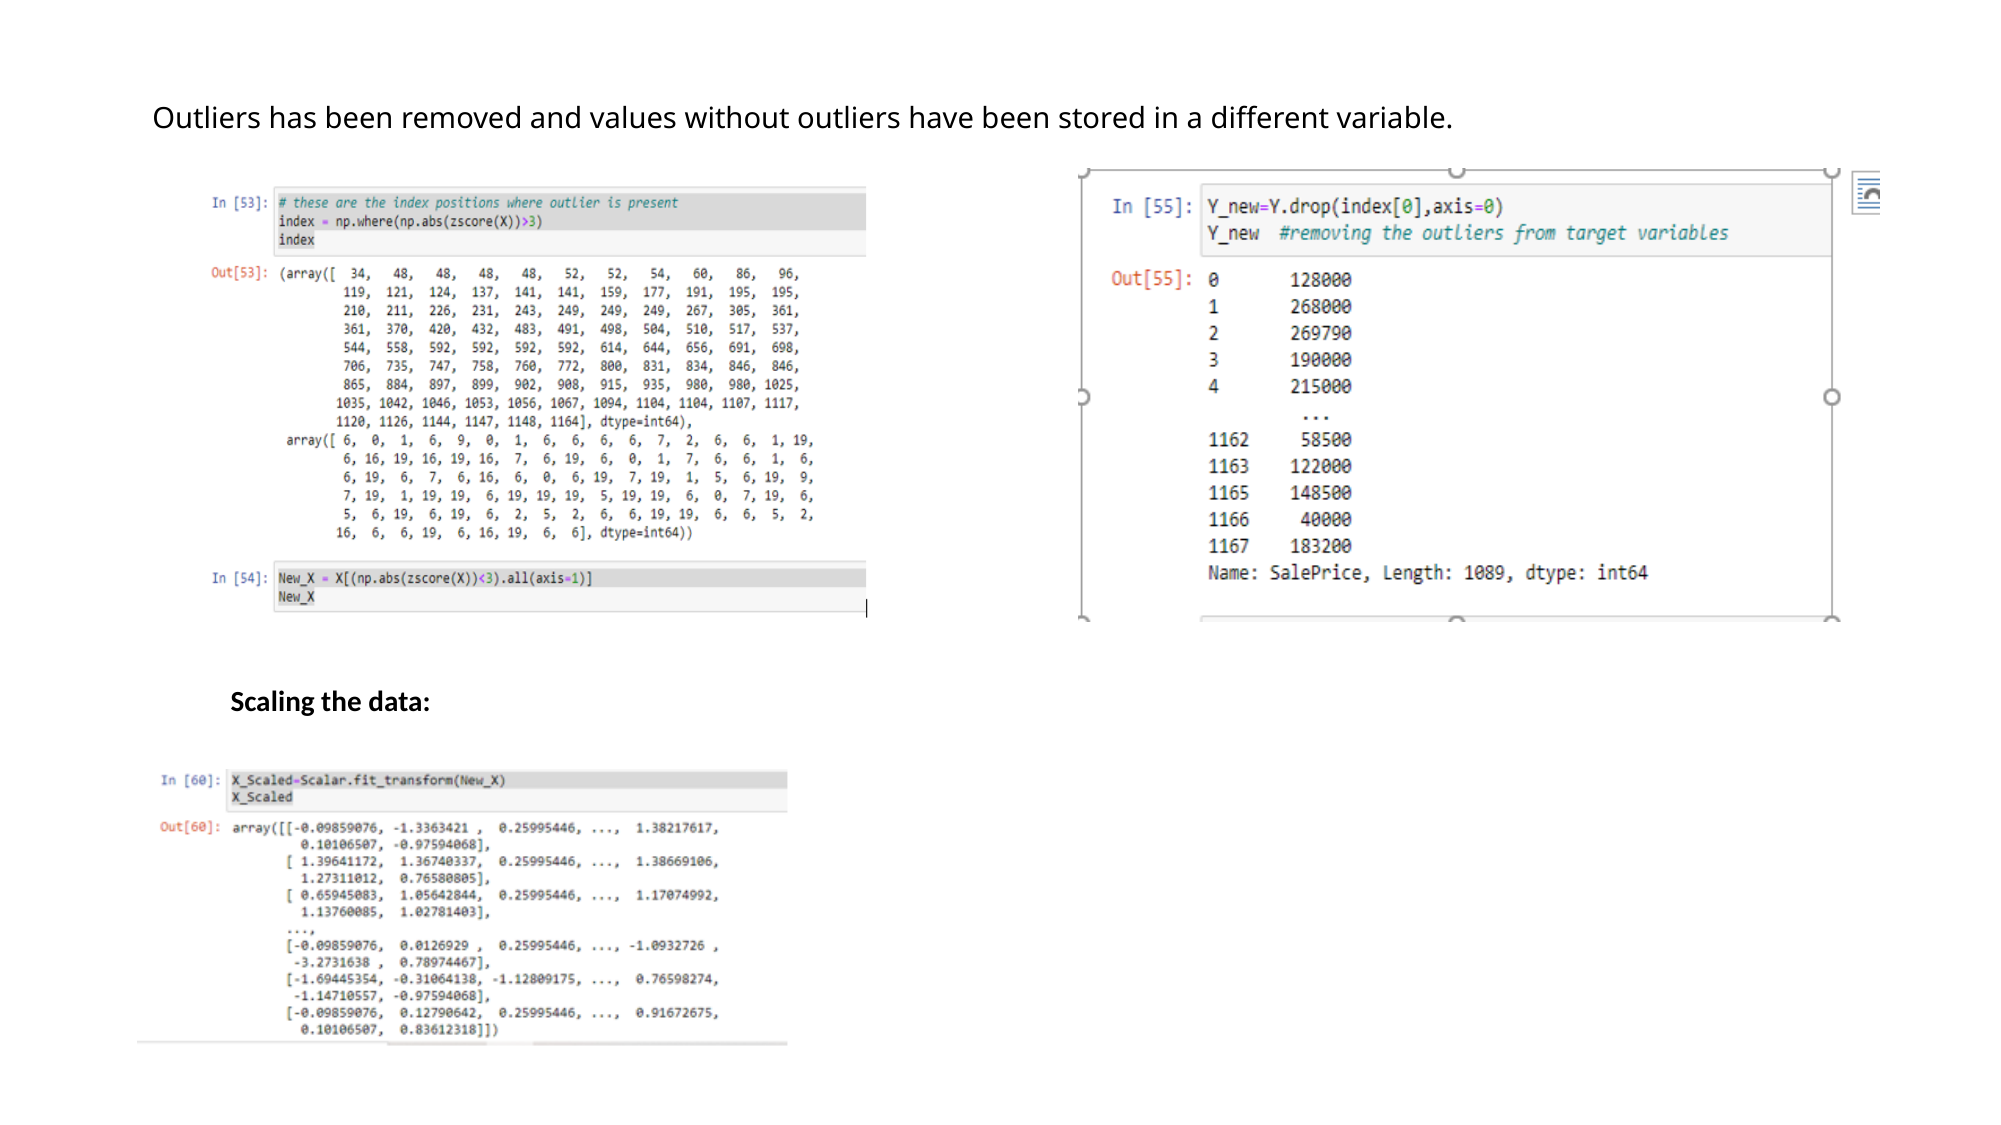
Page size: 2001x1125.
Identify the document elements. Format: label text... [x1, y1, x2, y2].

picture [120, 168, 943, 640]
title Outliers has been removed and values without outliers have been stored in a different variable. [137, 59, 1863, 278]
picture [137, 769, 833, 1049]
text_box Scaling the data: [215, 675, 1511, 840]
picture [1078, 168, 1880, 622]
